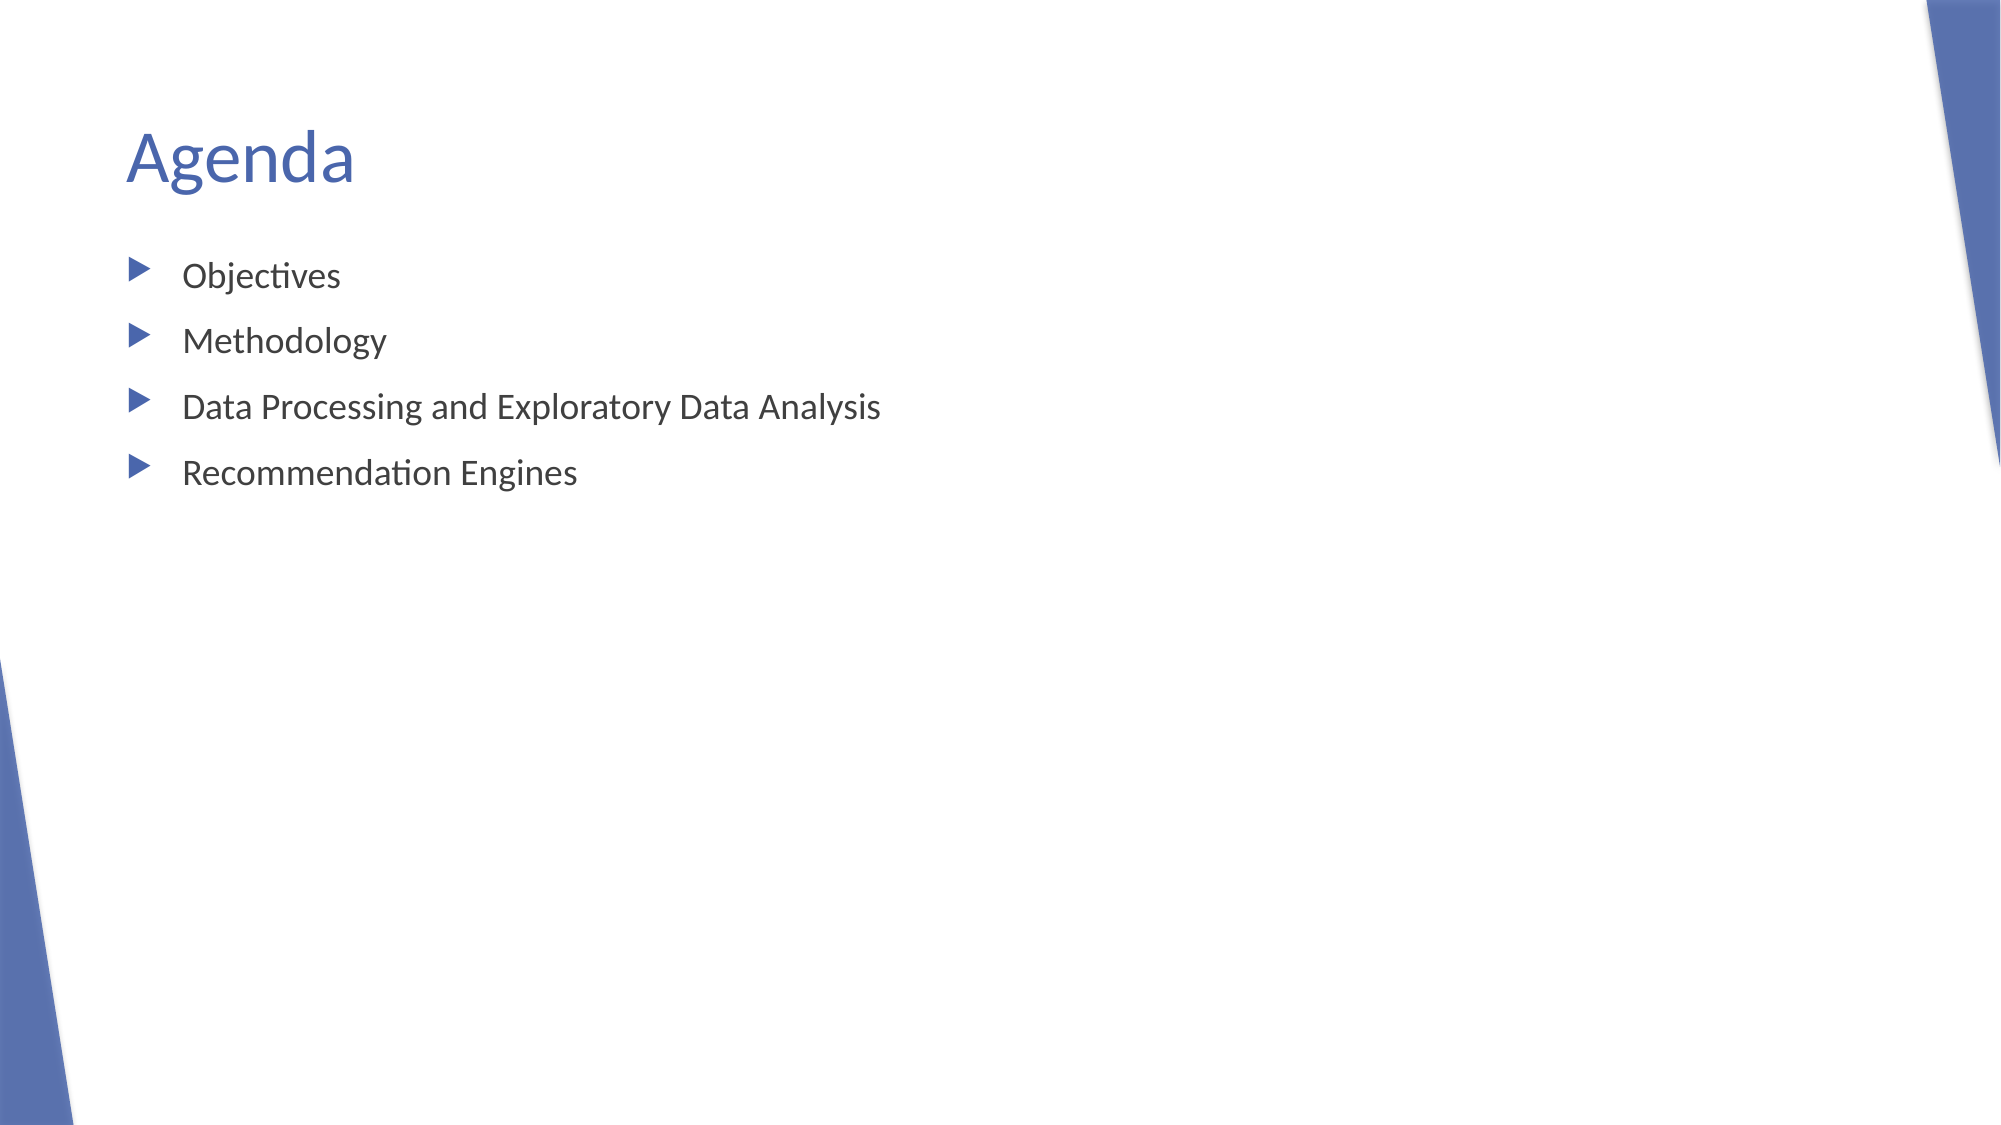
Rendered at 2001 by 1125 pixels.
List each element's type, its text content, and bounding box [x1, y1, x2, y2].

list Objectives Methodology Data Processing and Exploratory Data Analysis Recommendation Engines [111, 243, 1889, 1041]
title Agenda [111, 99, 1889, 209]
